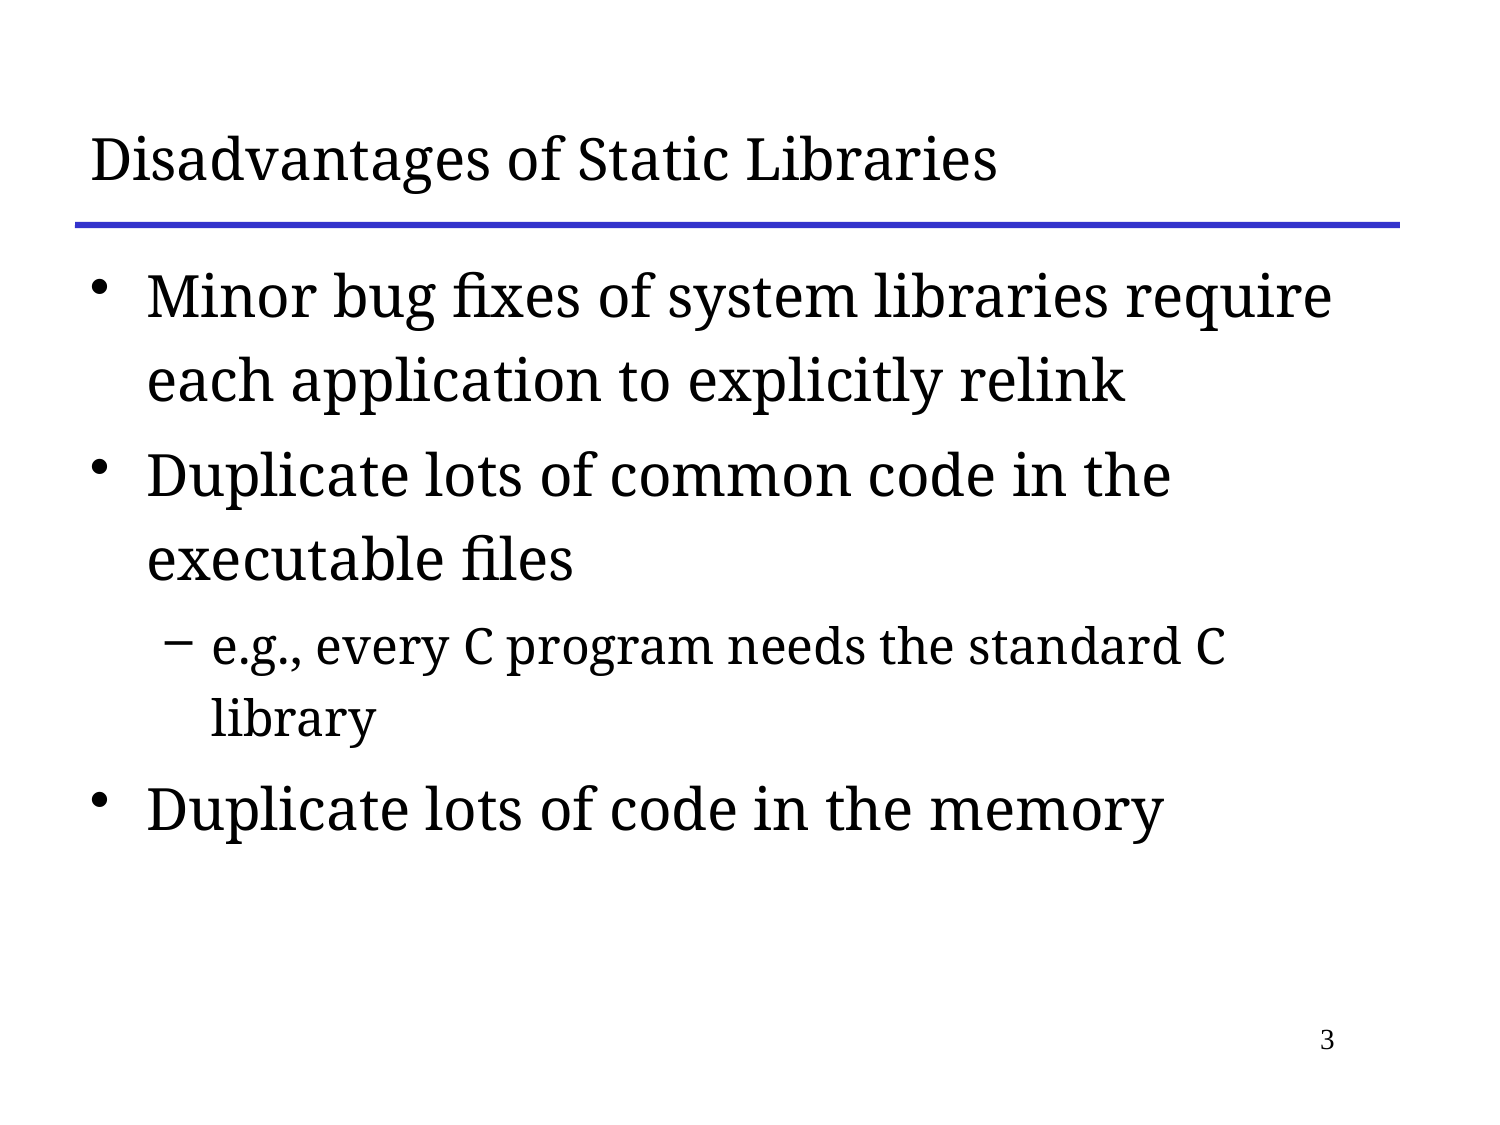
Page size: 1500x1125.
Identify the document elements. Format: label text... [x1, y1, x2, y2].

list Minor bug fixes of system libraries require each application to explicitly relink Duplicate lots of common code in the executable files e.g., every C program needs the standard C library Duplicate lots of code in the memory [75, 237, 1413, 988]
slide_number 3 [1137, 1012, 1351, 1088]
title Disadvantages of Static Libraries [75, 75, 1400, 225]
